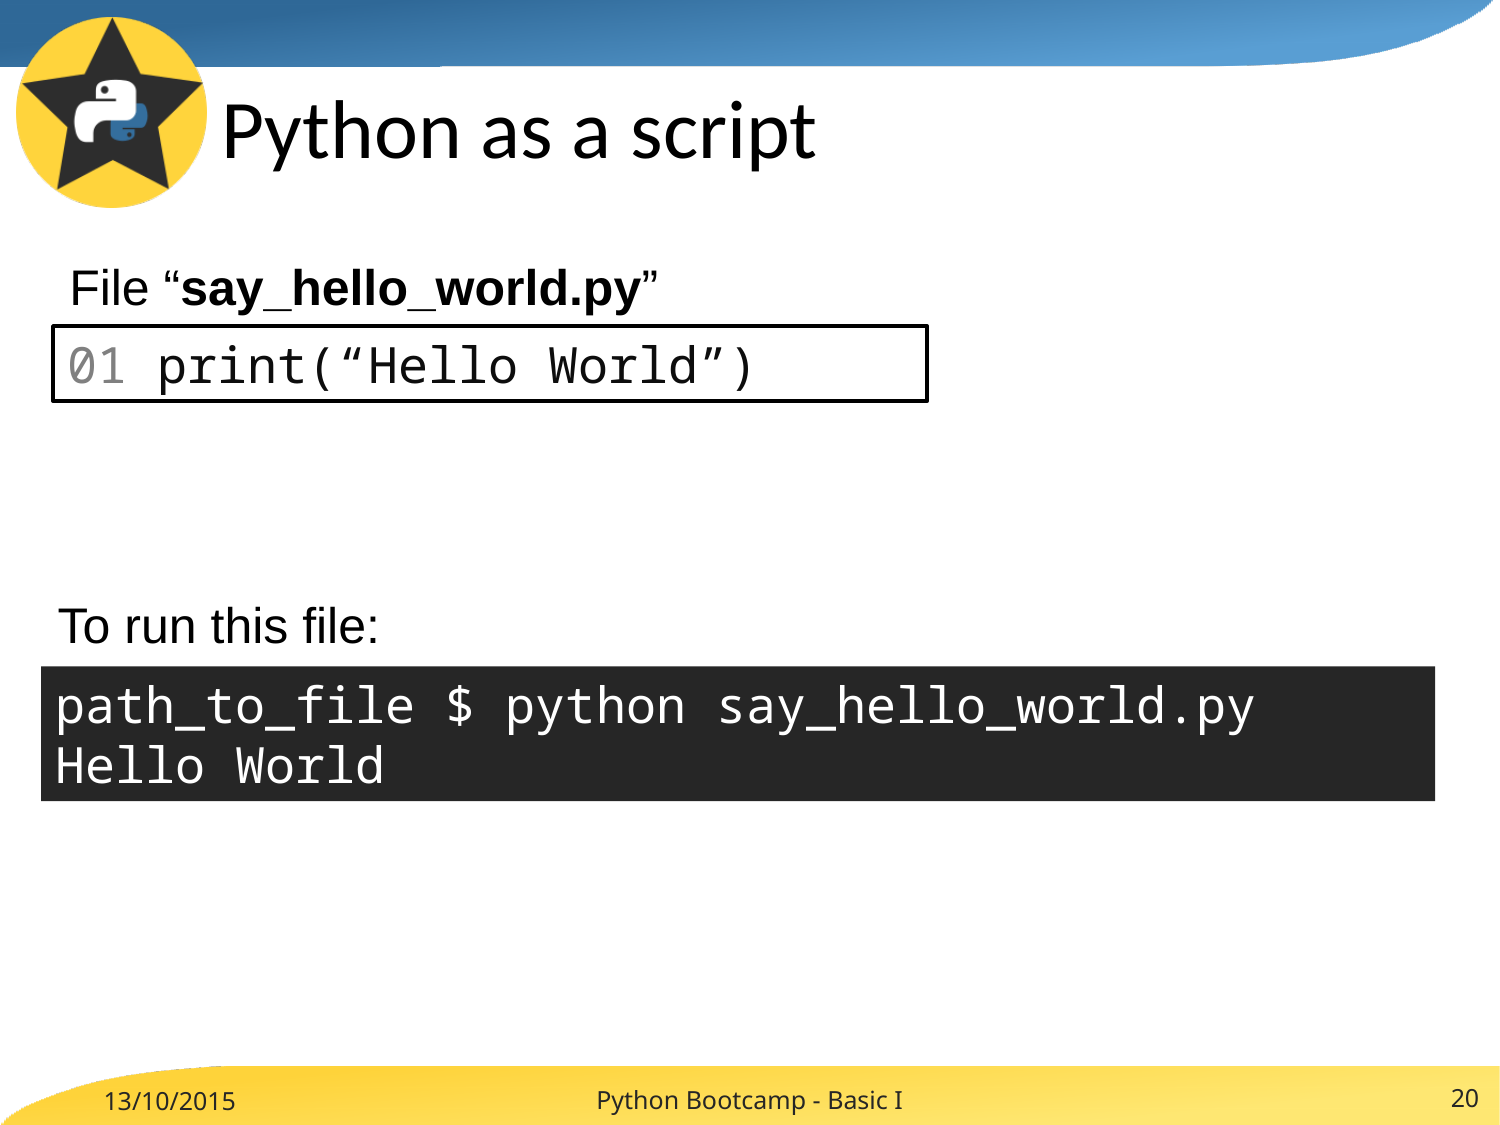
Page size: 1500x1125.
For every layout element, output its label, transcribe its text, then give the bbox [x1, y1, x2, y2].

slide_number 20 [1144, 1069, 1495, 1125]
text_box To run this file: [42, 586, 396, 661]
text_box 01 print(“Hello World”) [51, 324, 929, 403]
footer Python Bootcamp - Basic I [512, 1069, 988, 1125]
text_box File “say_hello_world.py” [54, 247, 674, 323]
text_box path_to_file $ python say_hello_world.py Hello World [39, 664, 1437, 803]
title Python as a script [206, 66, 1425, 185]
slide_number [88, 1070, 439, 1125]
picture [0, 0, 1500, 208]
picture [0, 1066, 1500, 1125]
